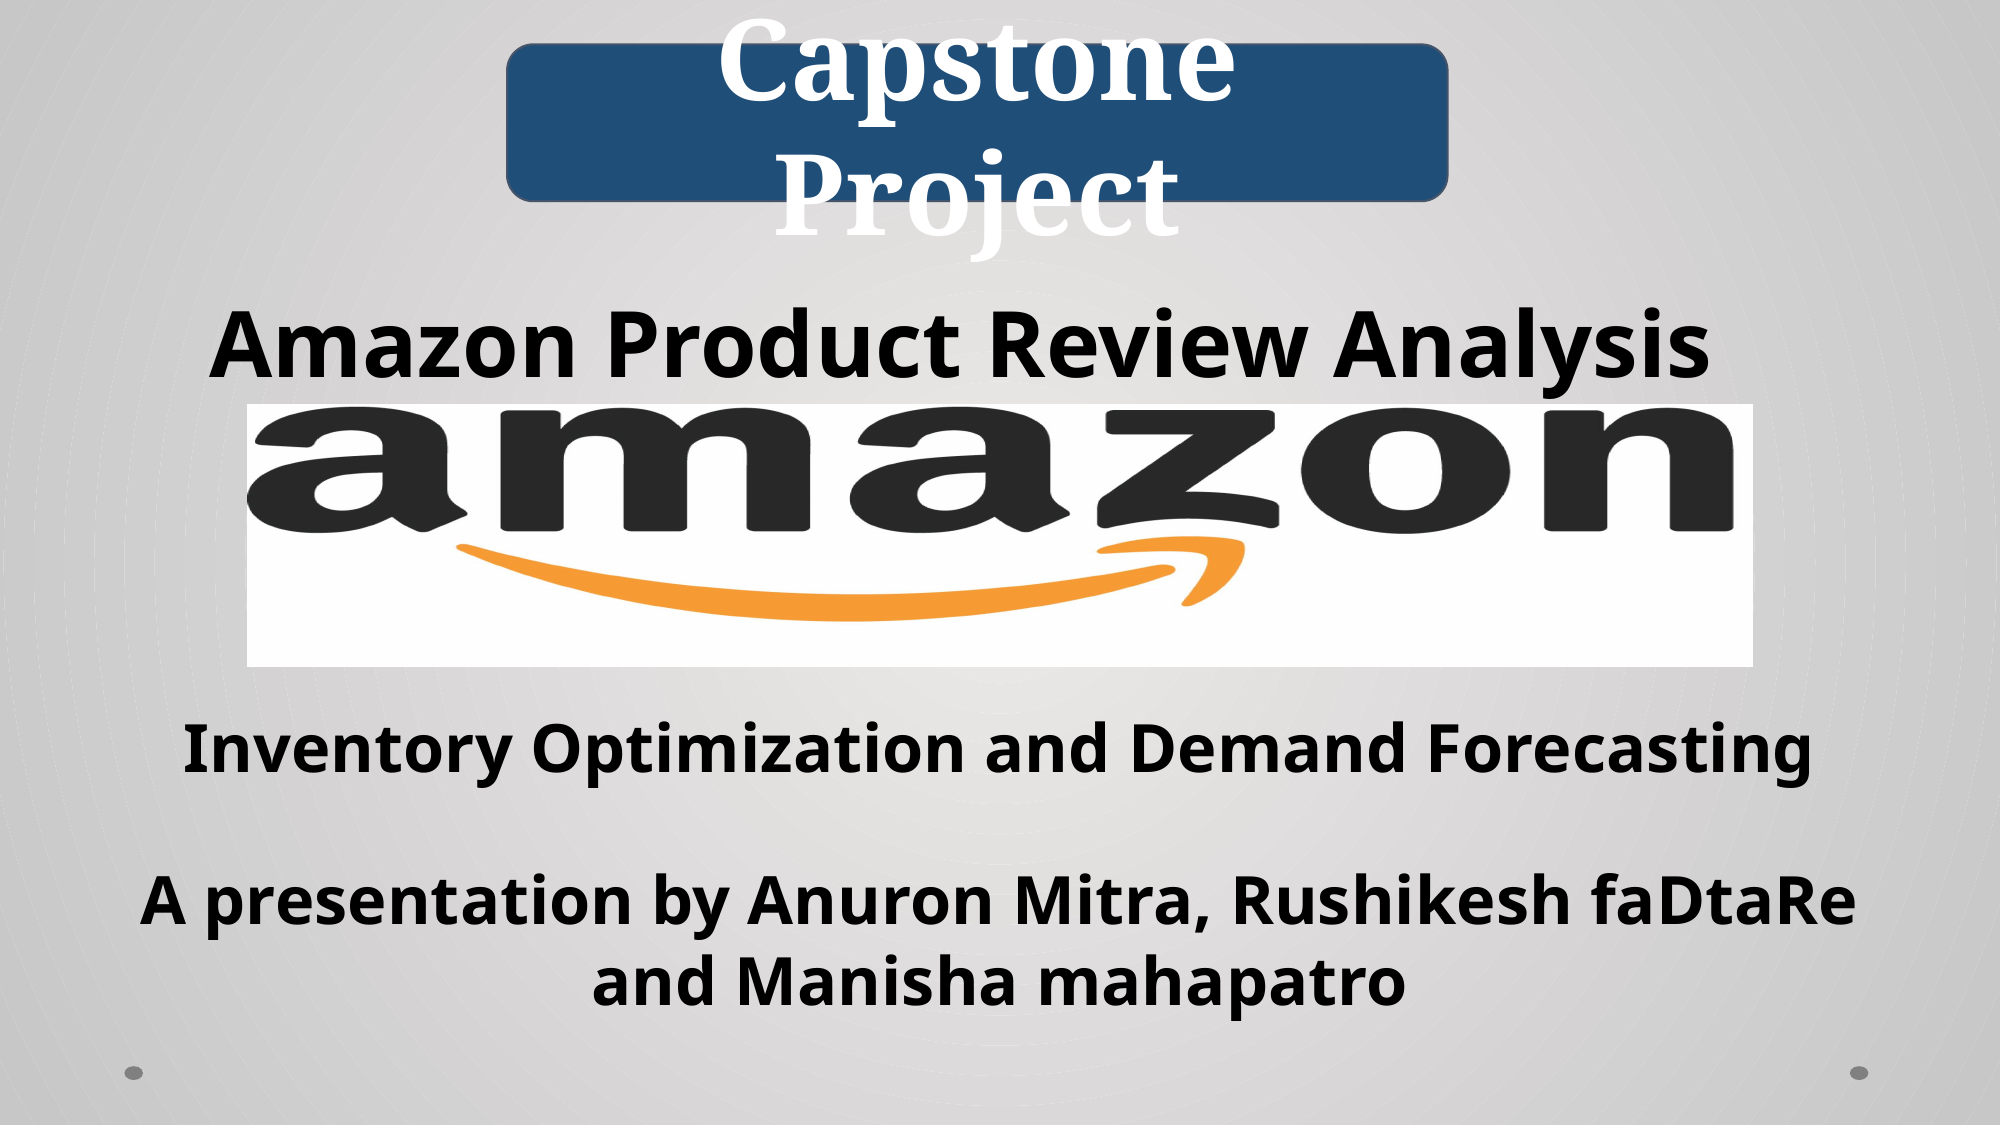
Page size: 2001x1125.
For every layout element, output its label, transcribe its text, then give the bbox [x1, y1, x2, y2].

text_box Capstone Project [506, 43, 1449, 203]
text_box Inventory Optimization and Demand Forecasting [105, 698, 1895, 793]
text_box A presentation by Anuron Mitra, Rushikesh faDtaRe and Manisha mahapatro [105, 851, 1895, 1026]
picture [247, 404, 1753, 667]
text_box Amazon Product Review Analysis [128, 278, 1793, 403]
